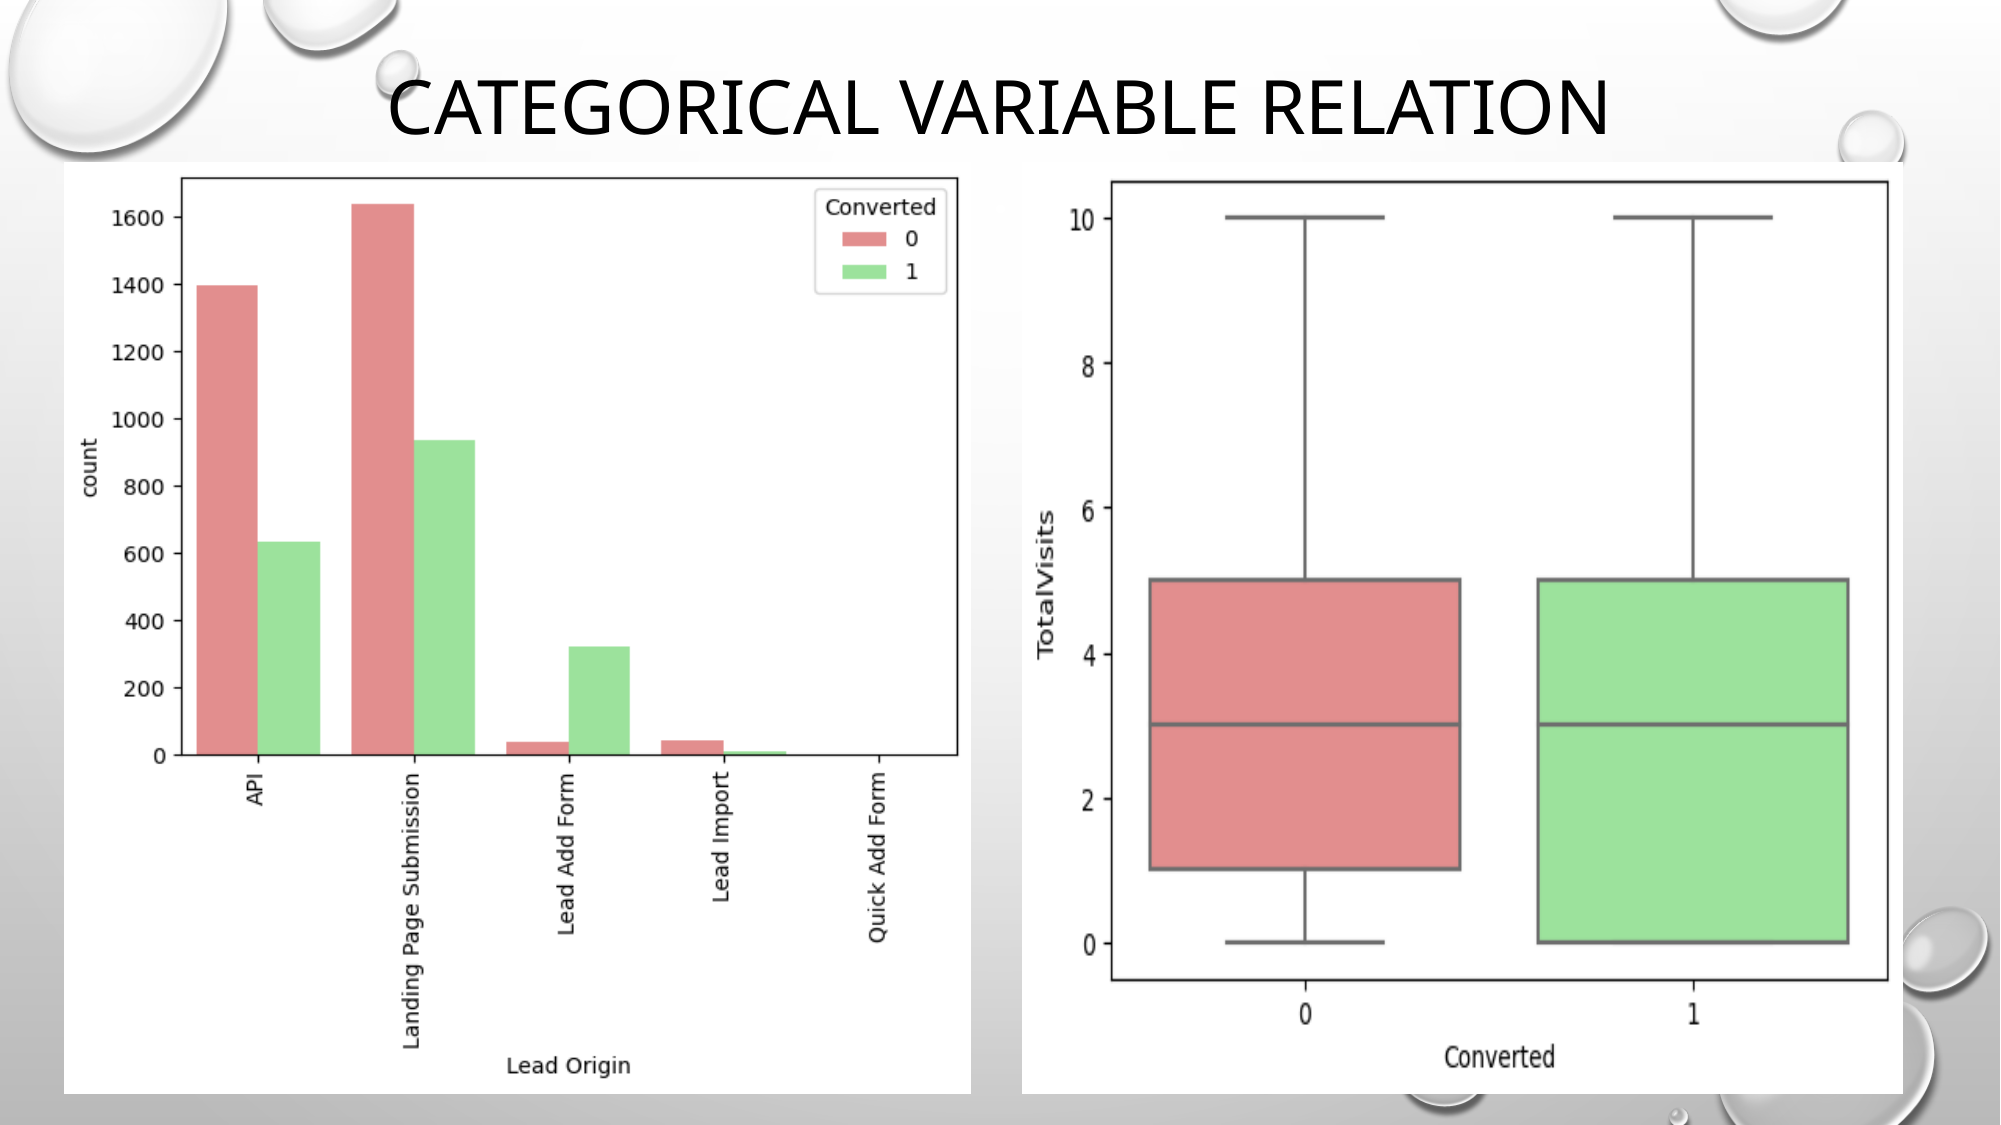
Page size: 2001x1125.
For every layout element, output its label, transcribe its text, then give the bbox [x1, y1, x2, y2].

picture [0, 0, 2000, 1125]
title Categorical variable relation [149, 31, 1850, 190]
